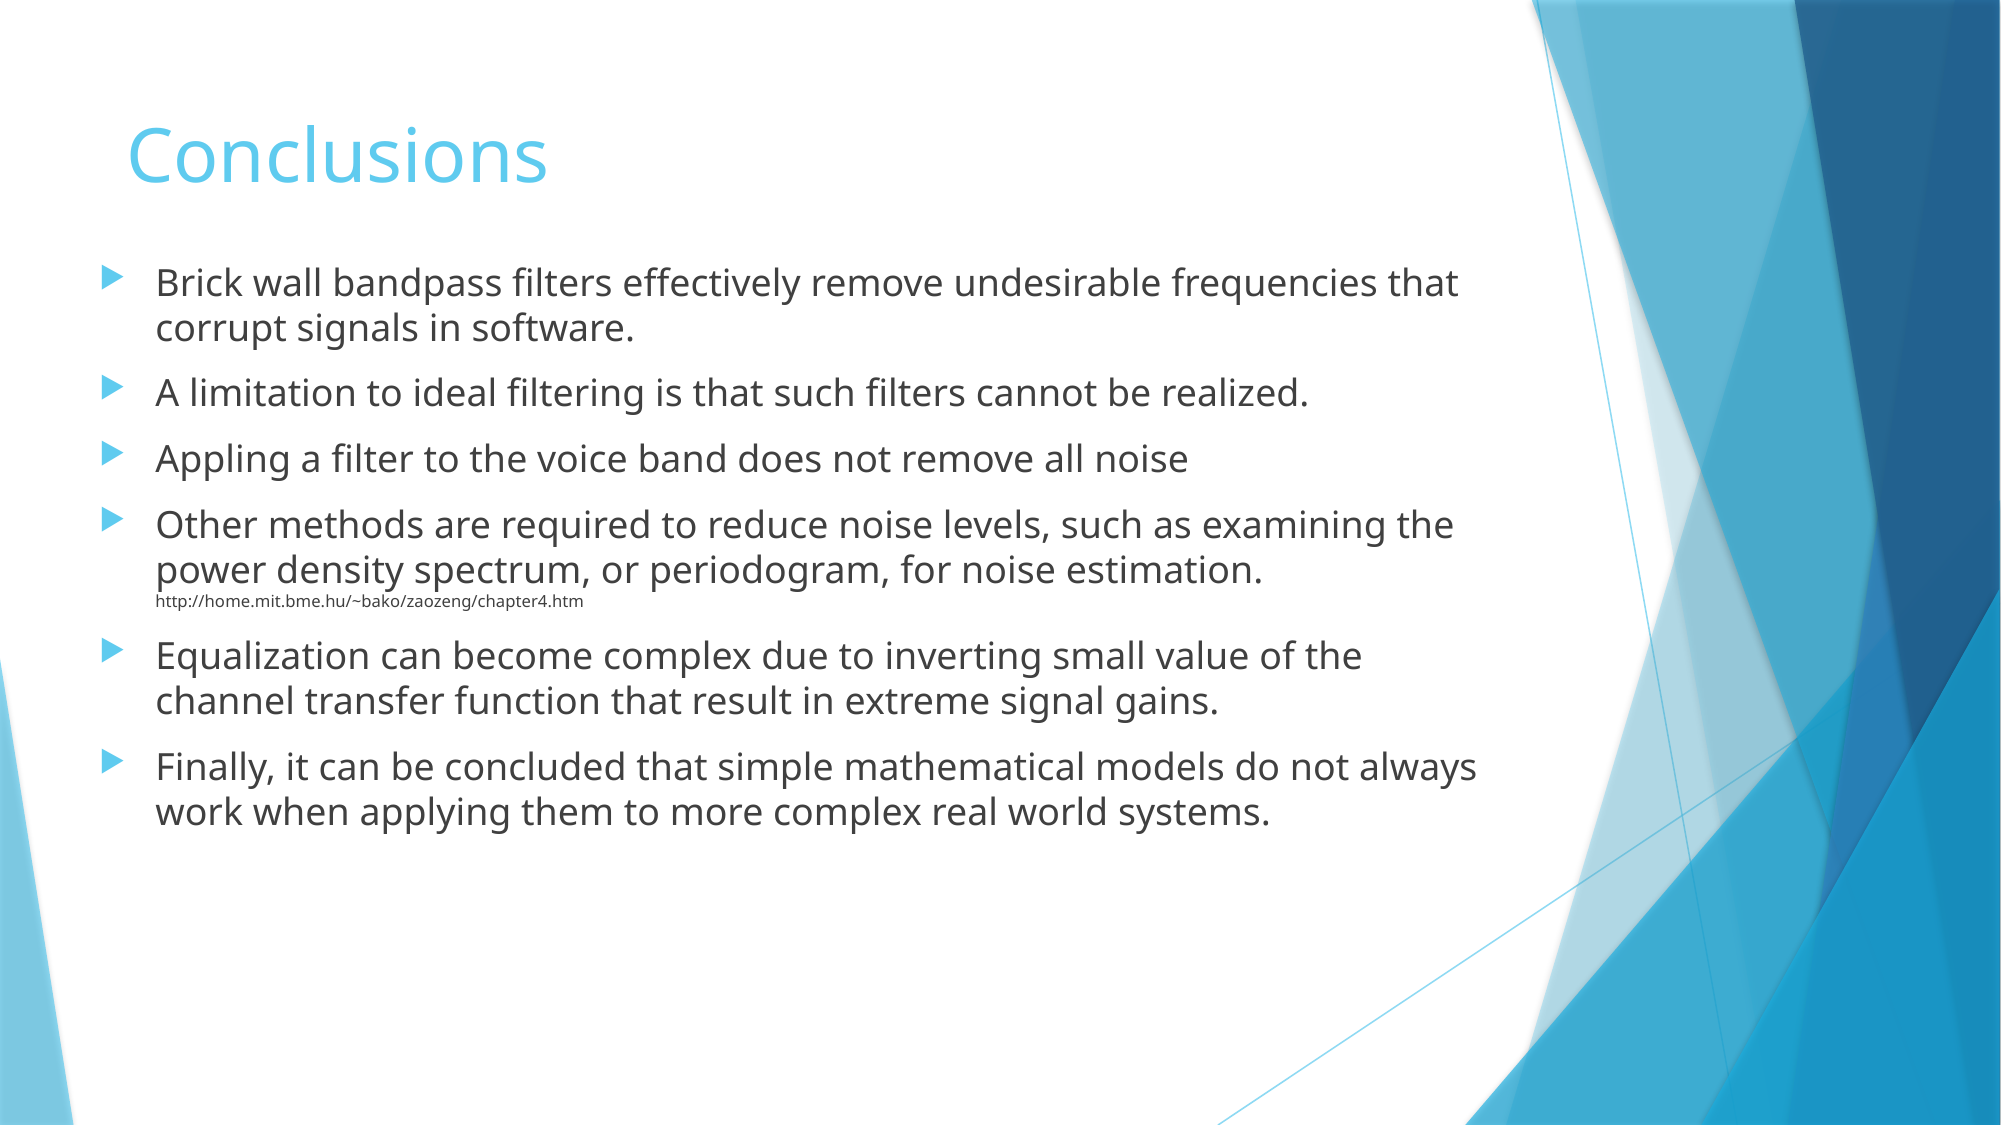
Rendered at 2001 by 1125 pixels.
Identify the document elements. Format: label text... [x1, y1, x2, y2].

list Brick wall bandpass filters effectively remove undesirable frequencies that corrupt signals in software. A limitation to ideal filtering is that such filters cannot be realized. Appling a filter to the voice band does not remove all noise Other methods are required to reduce noise levels, such as examining the power density spectrum, or periodogram, for noise estimation. http://home.mit.bme.hu/~bako/zaozeng/chapter4.htm Equalization can become complex due to inverting small value of the channel transfer function that result in extreme signal gains. Finally, it can be concluded that simple mathematical models do not always work when applying them to more complex real world systems. [84, 251, 1495, 888]
title Conclusions [111, 99, 1522, 317]
